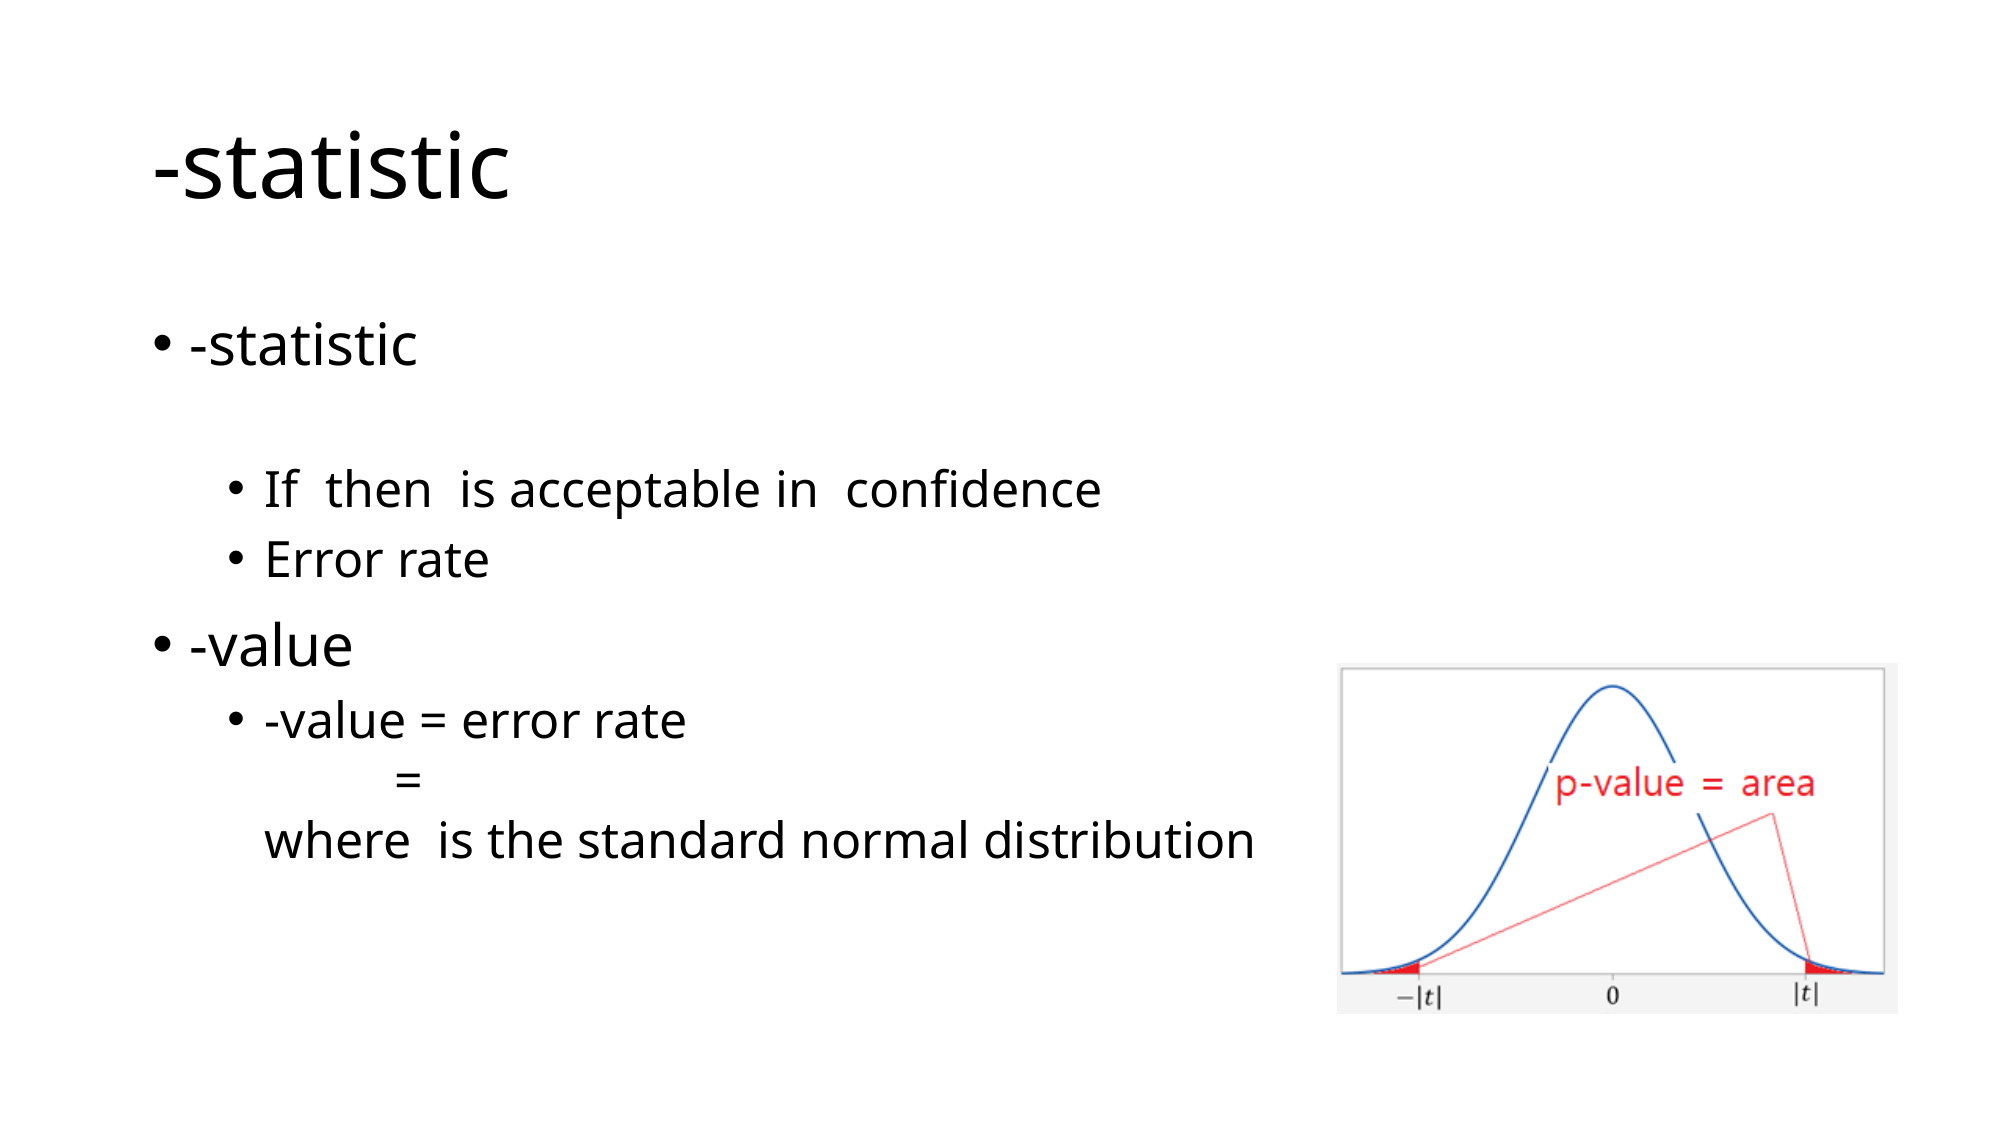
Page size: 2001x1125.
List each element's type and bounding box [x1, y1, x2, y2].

picture [1337, 663, 1898, 1014]
